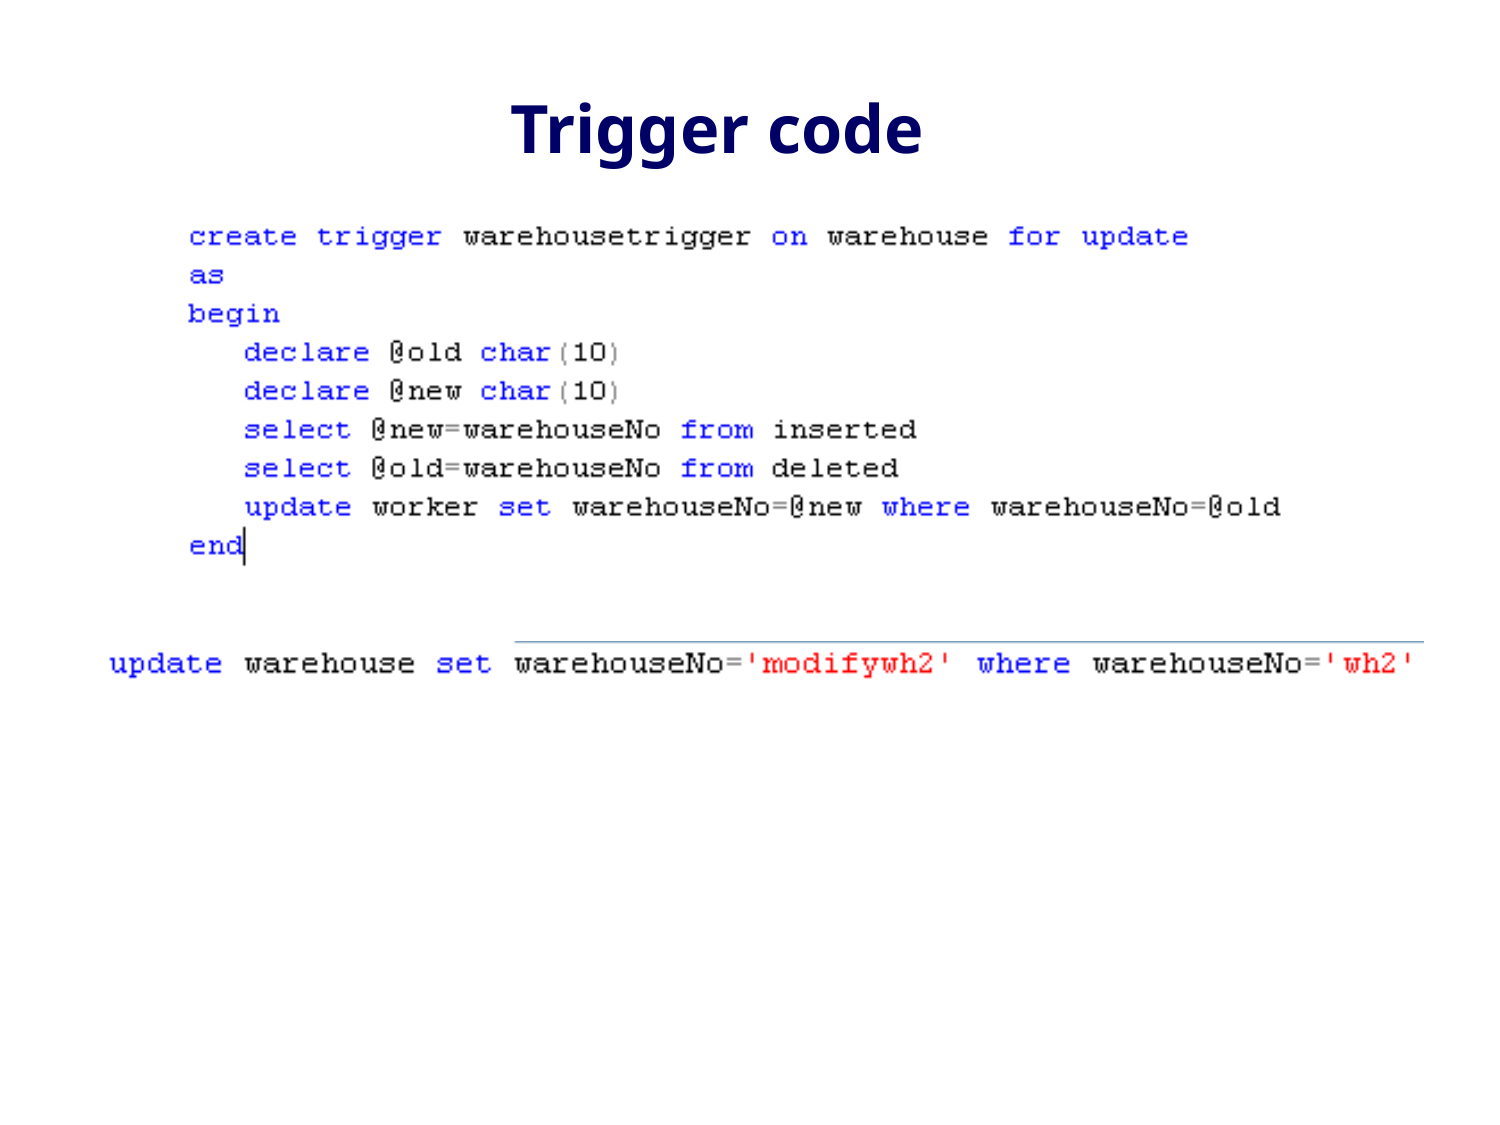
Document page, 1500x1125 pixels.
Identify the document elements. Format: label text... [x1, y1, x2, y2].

picture [171, 224, 1315, 599]
picture [101, 641, 1425, 691]
title Trigger code [54, 17, 1380, 175]
